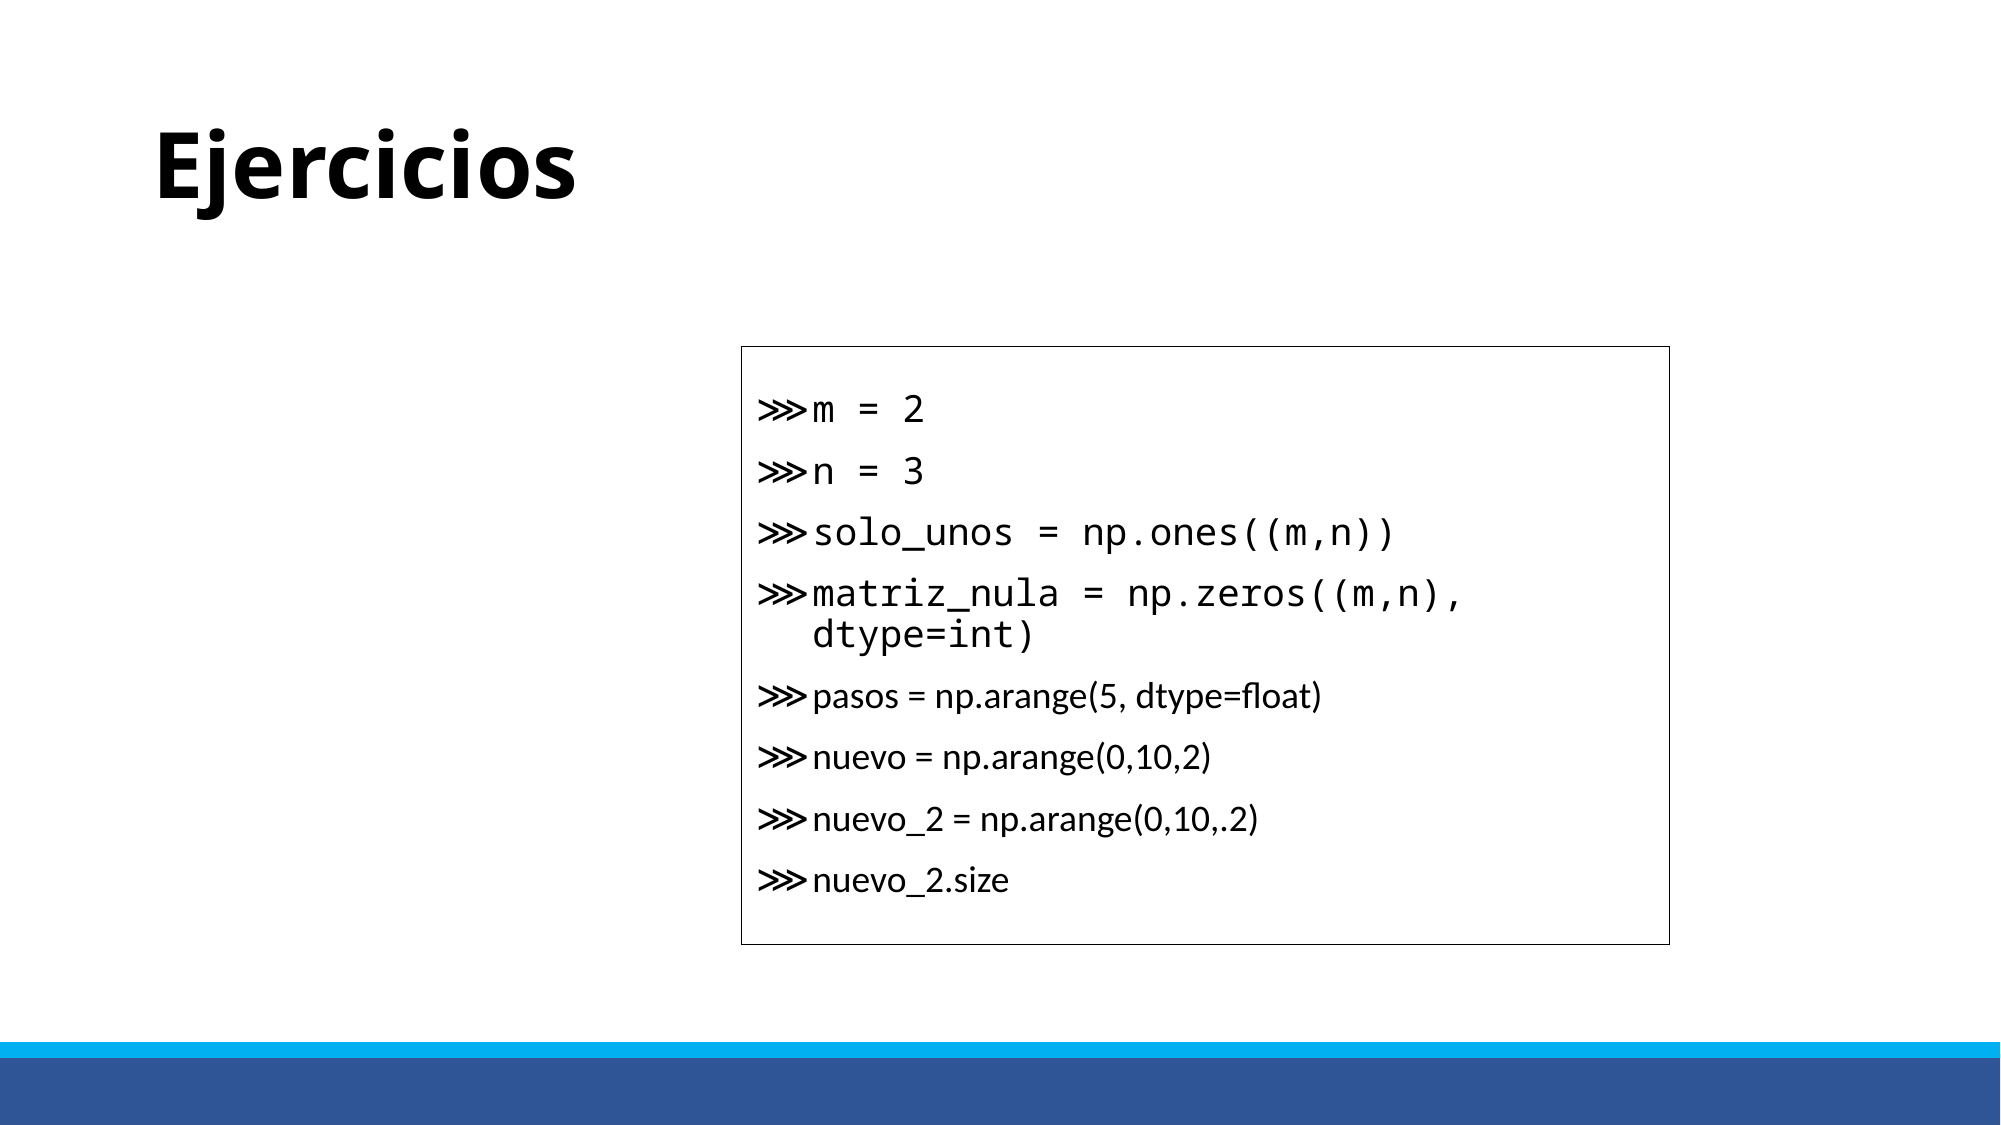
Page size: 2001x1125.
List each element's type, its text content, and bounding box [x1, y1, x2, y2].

title Ejercicios [137, 59, 1863, 278]
text_box m = 2 n = 3 solo_unos = np.ones((m,n)) matriz_nula = np.zeros((m,n), dtype=int) pasos = np.arange(5, dtype=float) nuevo = np.arange(0,10,2) nuevo_2 = np.arange(0,10,.2) nuevo_2.size [741, 346, 1670, 945]
